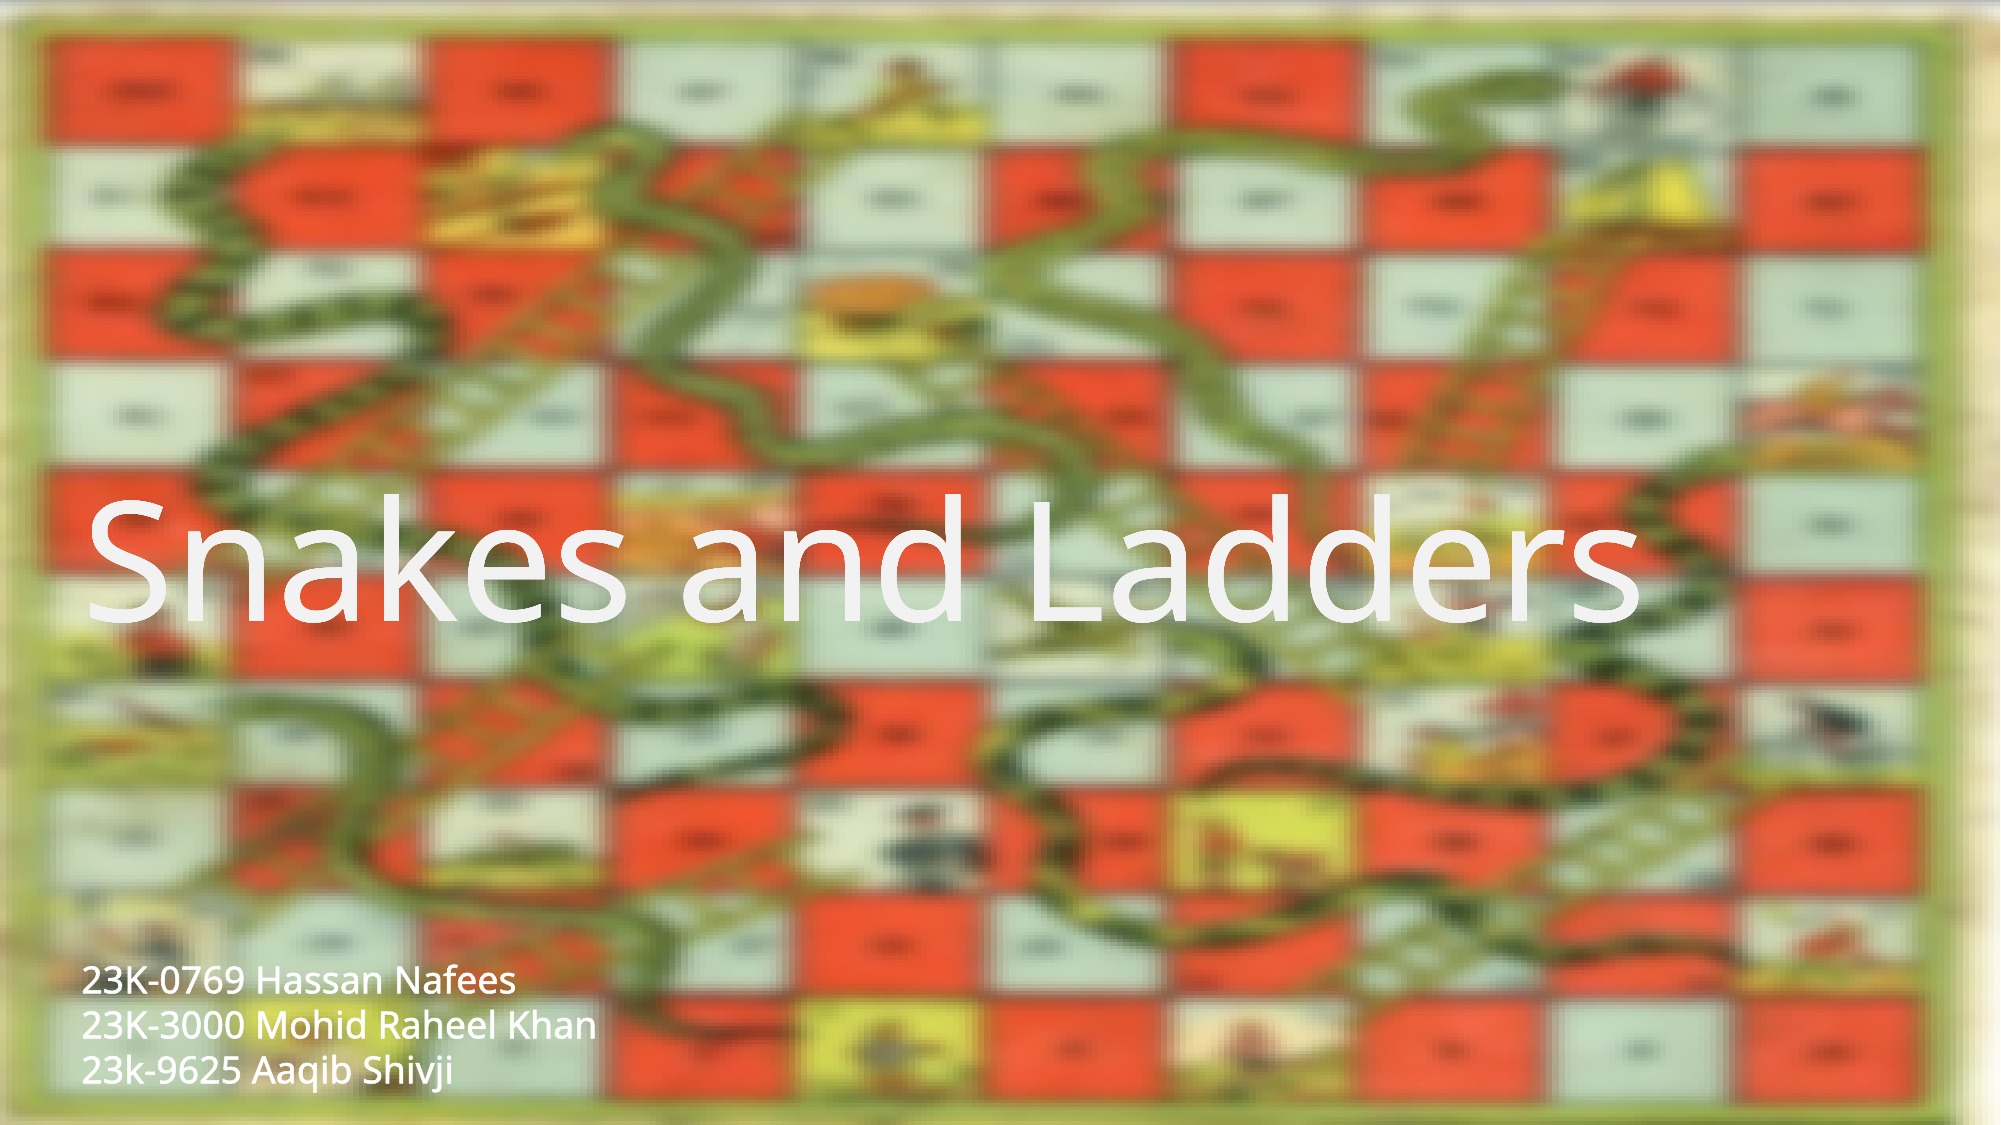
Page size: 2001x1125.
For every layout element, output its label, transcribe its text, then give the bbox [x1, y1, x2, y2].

text_box Snakes and Ladders [68, 447, 2000, 662]
picture [0, 0, 2001, 1125]
text_box 23K-0769 Hassan Nafees 23K-3000 Mohid Raheel Khan 23k-9625 Aaqib Shivji [66, 948, 1322, 1099]
